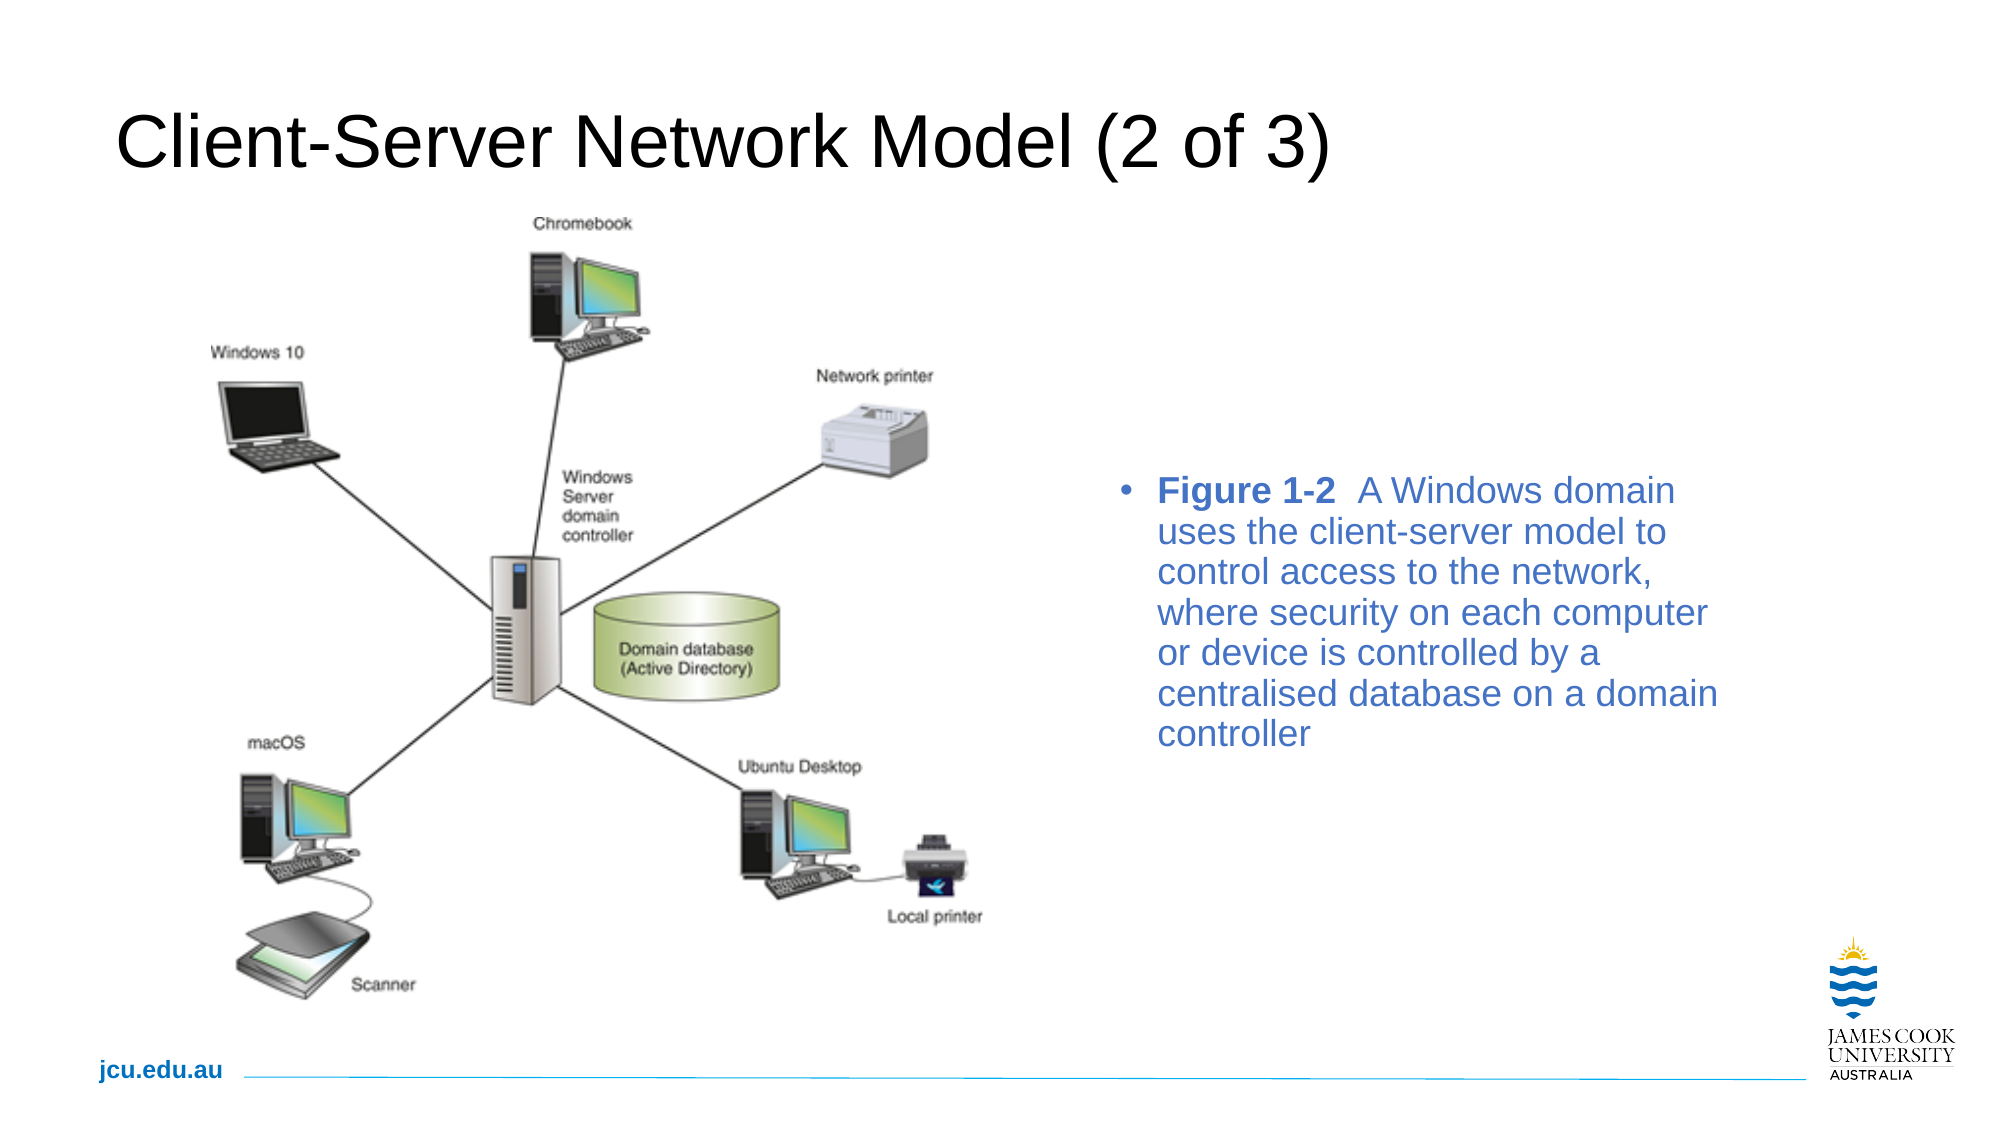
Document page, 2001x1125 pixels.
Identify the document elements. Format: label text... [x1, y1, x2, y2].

title Client-Server Network Model (2 of 3) [100, 95, 1863, 278]
picture [211, 217, 1028, 1008]
picture [1827, 934, 1956, 1080]
list Figure 1-2 A Windows domain uses the client-server model to control access to the network, where security on each computer or device is controlled by a centralised database on a domain controller [1104, 464, 1758, 761]
